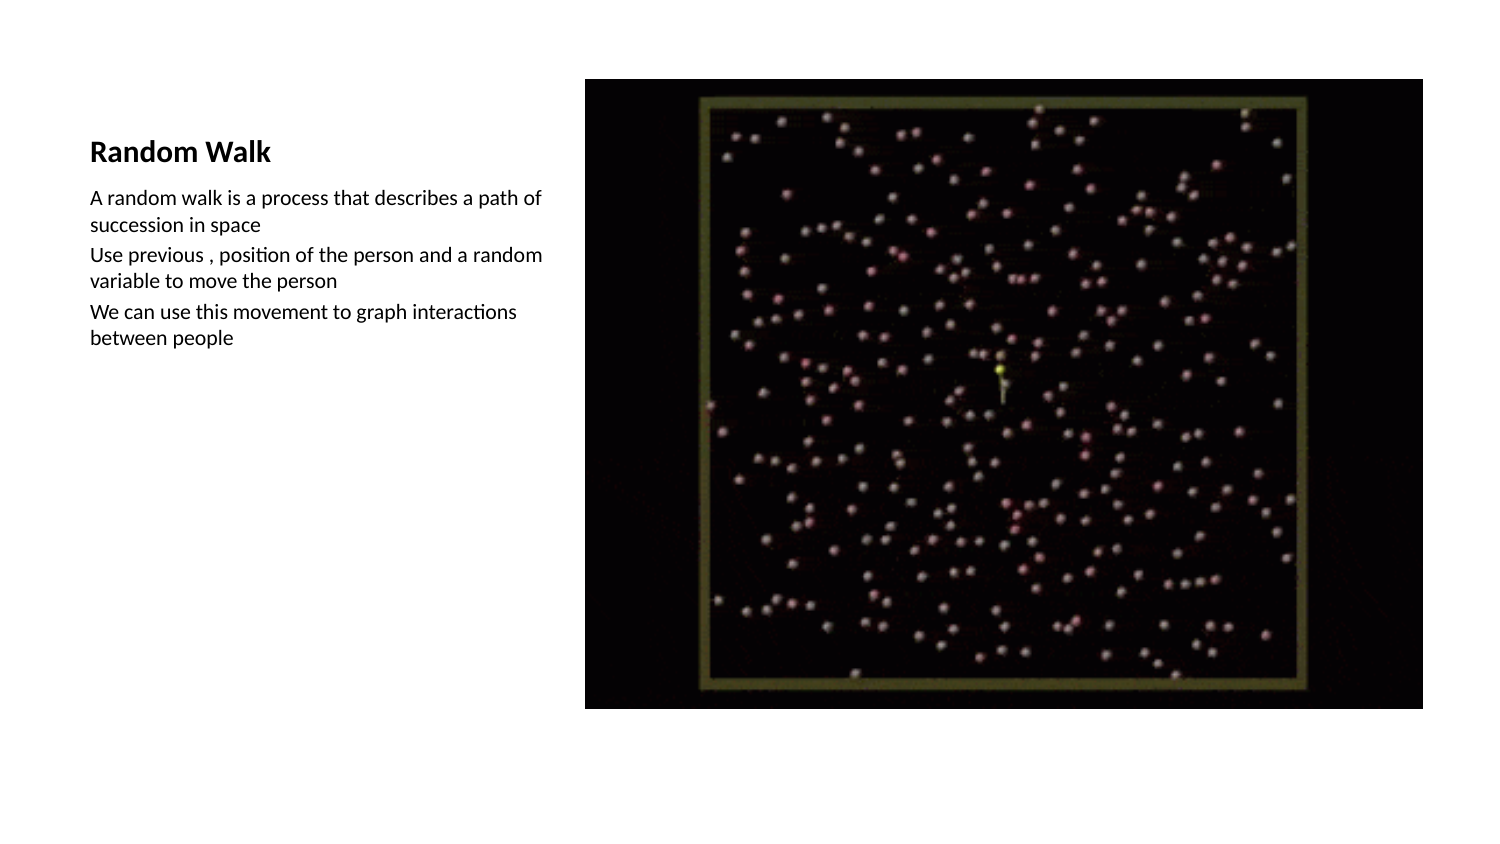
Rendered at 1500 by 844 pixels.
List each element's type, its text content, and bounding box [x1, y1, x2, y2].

title Random Walk [75, 33, 569, 176]
list A random walk is a process that describes a path of succession in space Use previous , position of the person and a random variable to move the person We can use this movement to graph interactions between people [75, 176, 569, 754]
picture [585, 78, 1424, 709]
